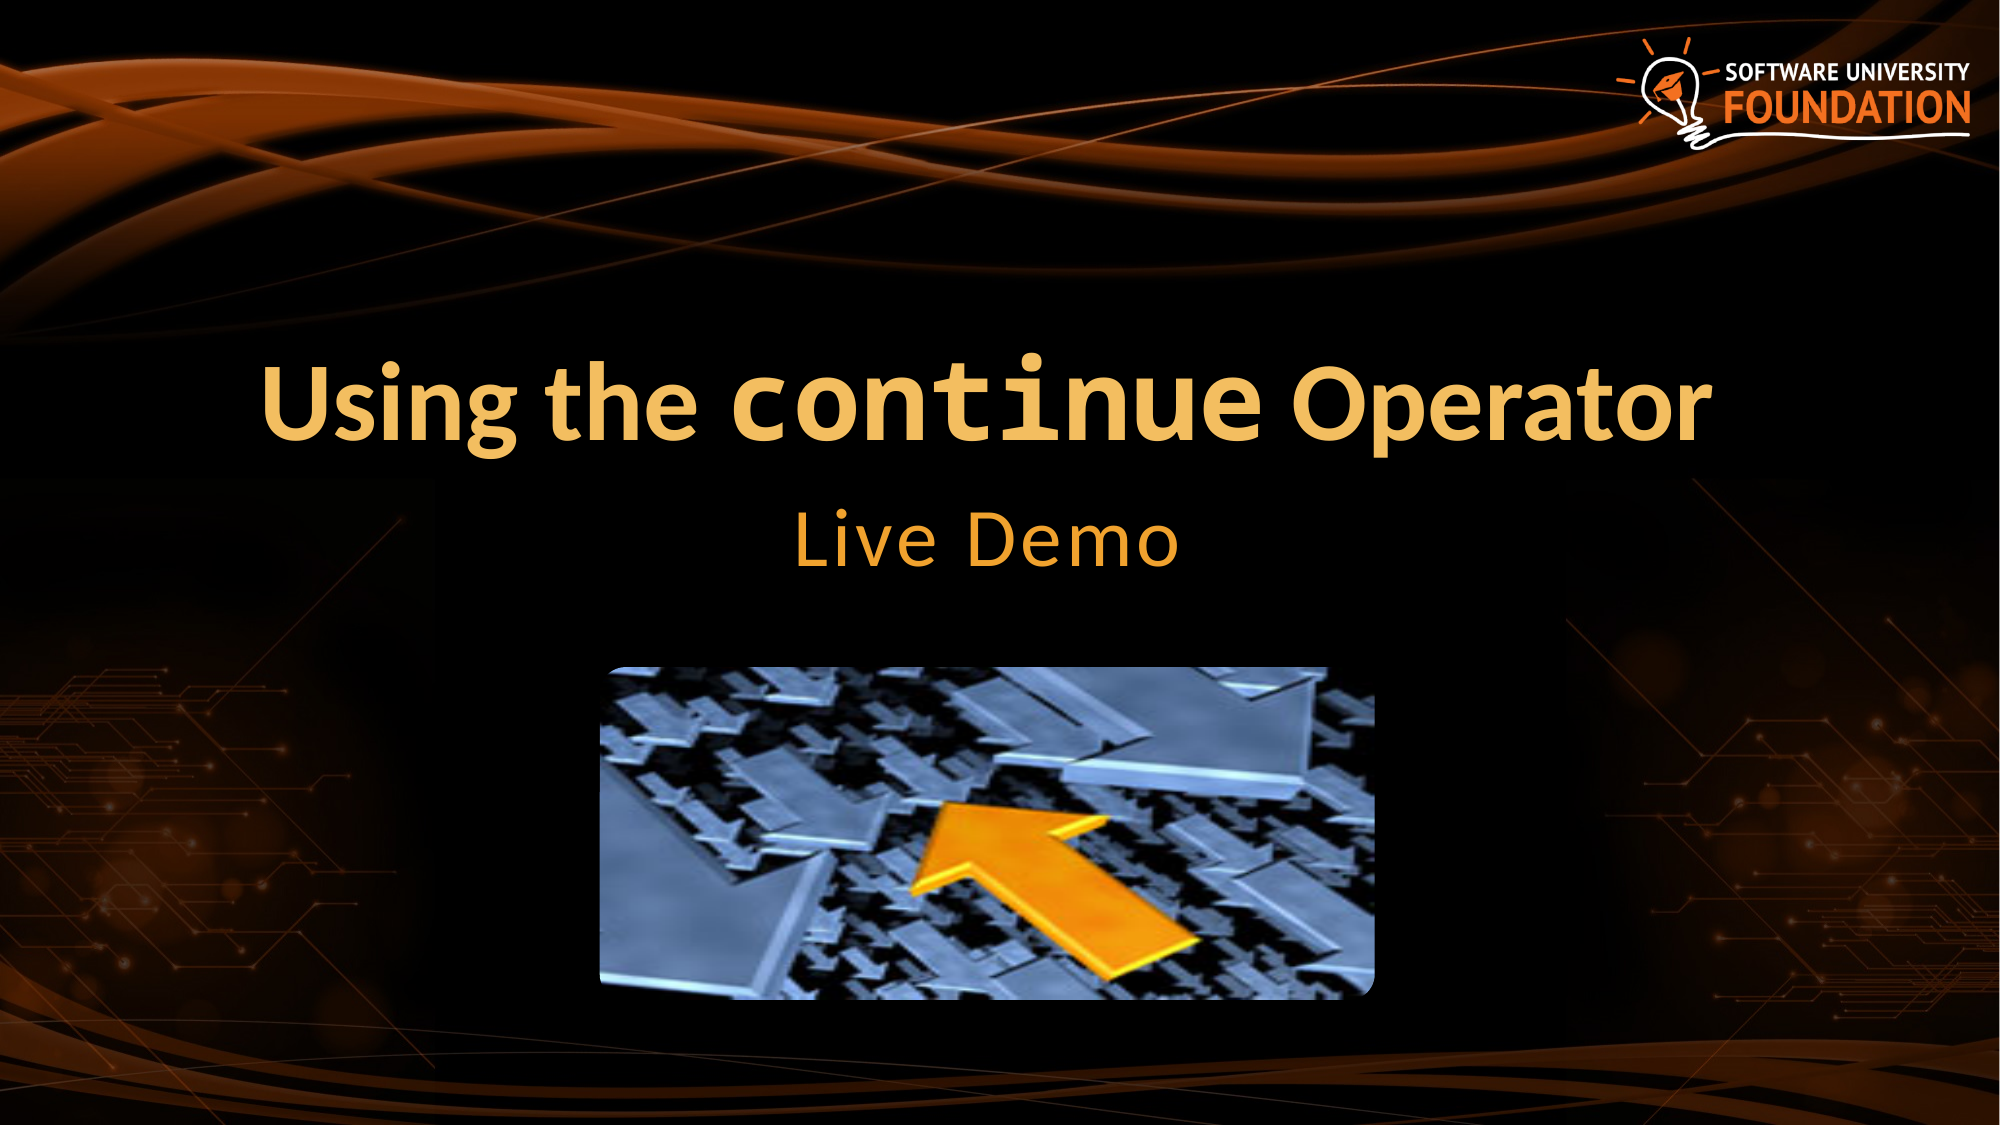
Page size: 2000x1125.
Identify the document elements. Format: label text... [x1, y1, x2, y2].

text_box Live Demo [537, 472, 1438, 589]
title Using the continue Operator [199, 312, 1775, 469]
picture [0, 0, 2000, 1125]
